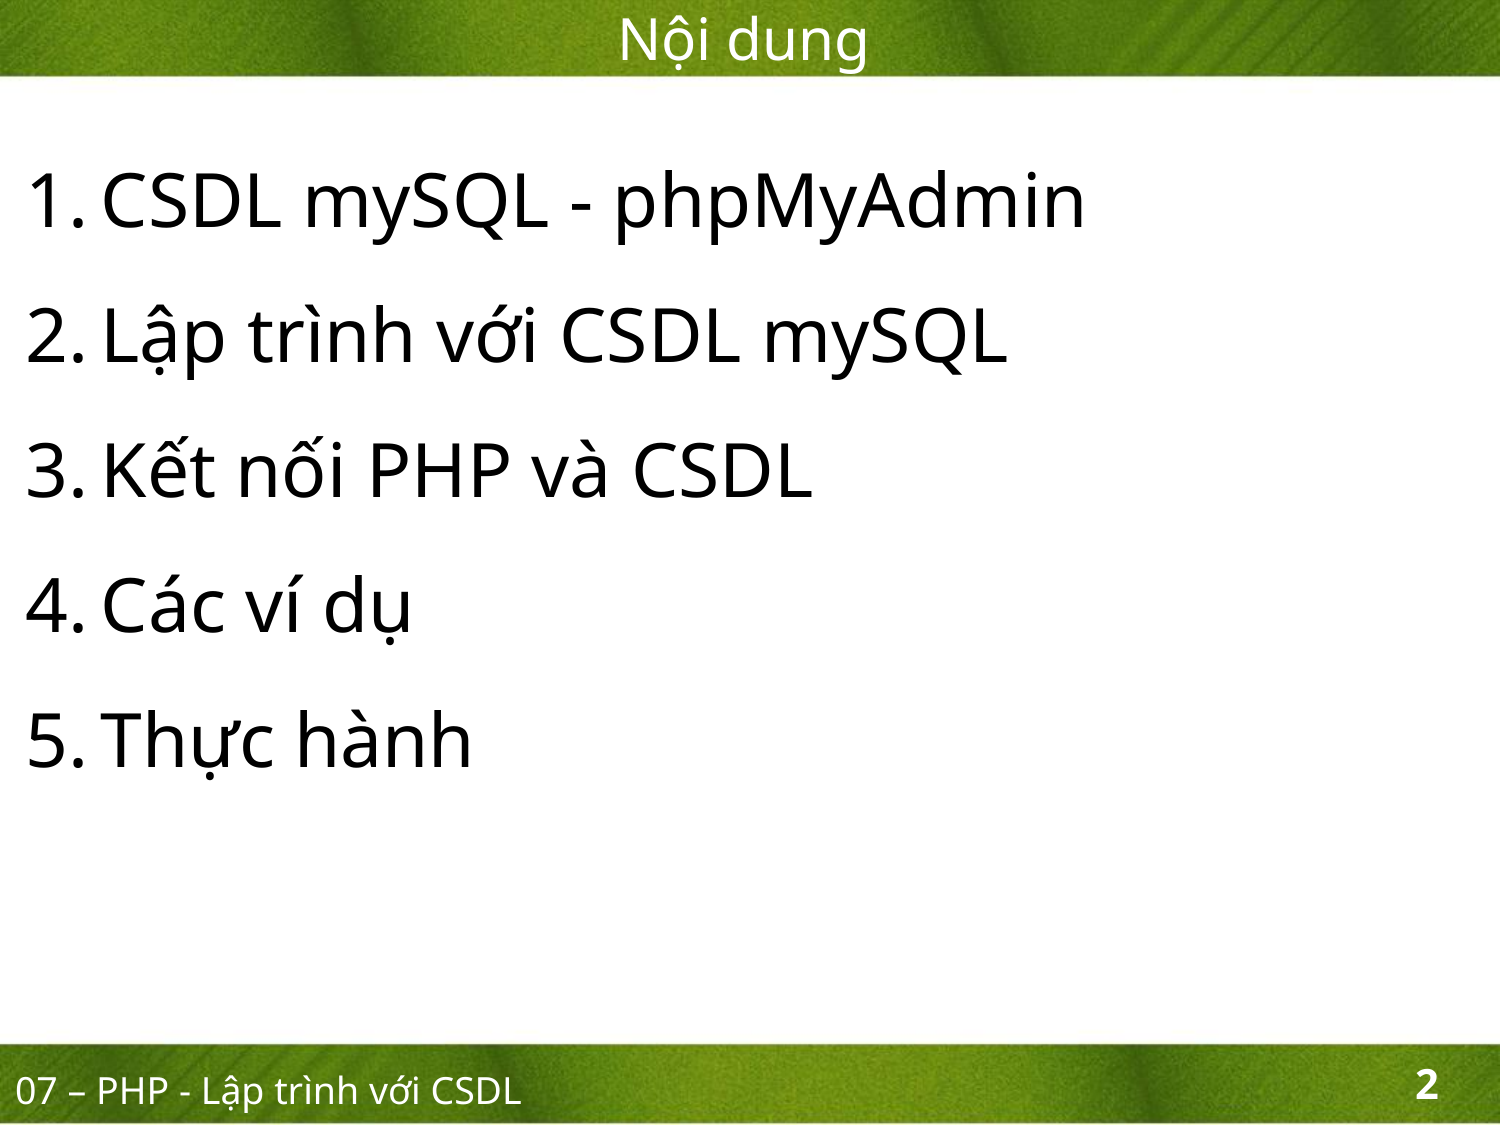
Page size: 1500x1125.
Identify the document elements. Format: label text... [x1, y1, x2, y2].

text_box CSDL mySQL - phpMyAdmin Lập trình với CSDL mySQL Kết nối PHP và CSDL Các ví dụ Thực hành [10, 99, 1500, 790]
text_box Nội dung [12, 0, 1475, 86]
picture [0, 0, 1500, 1125]
